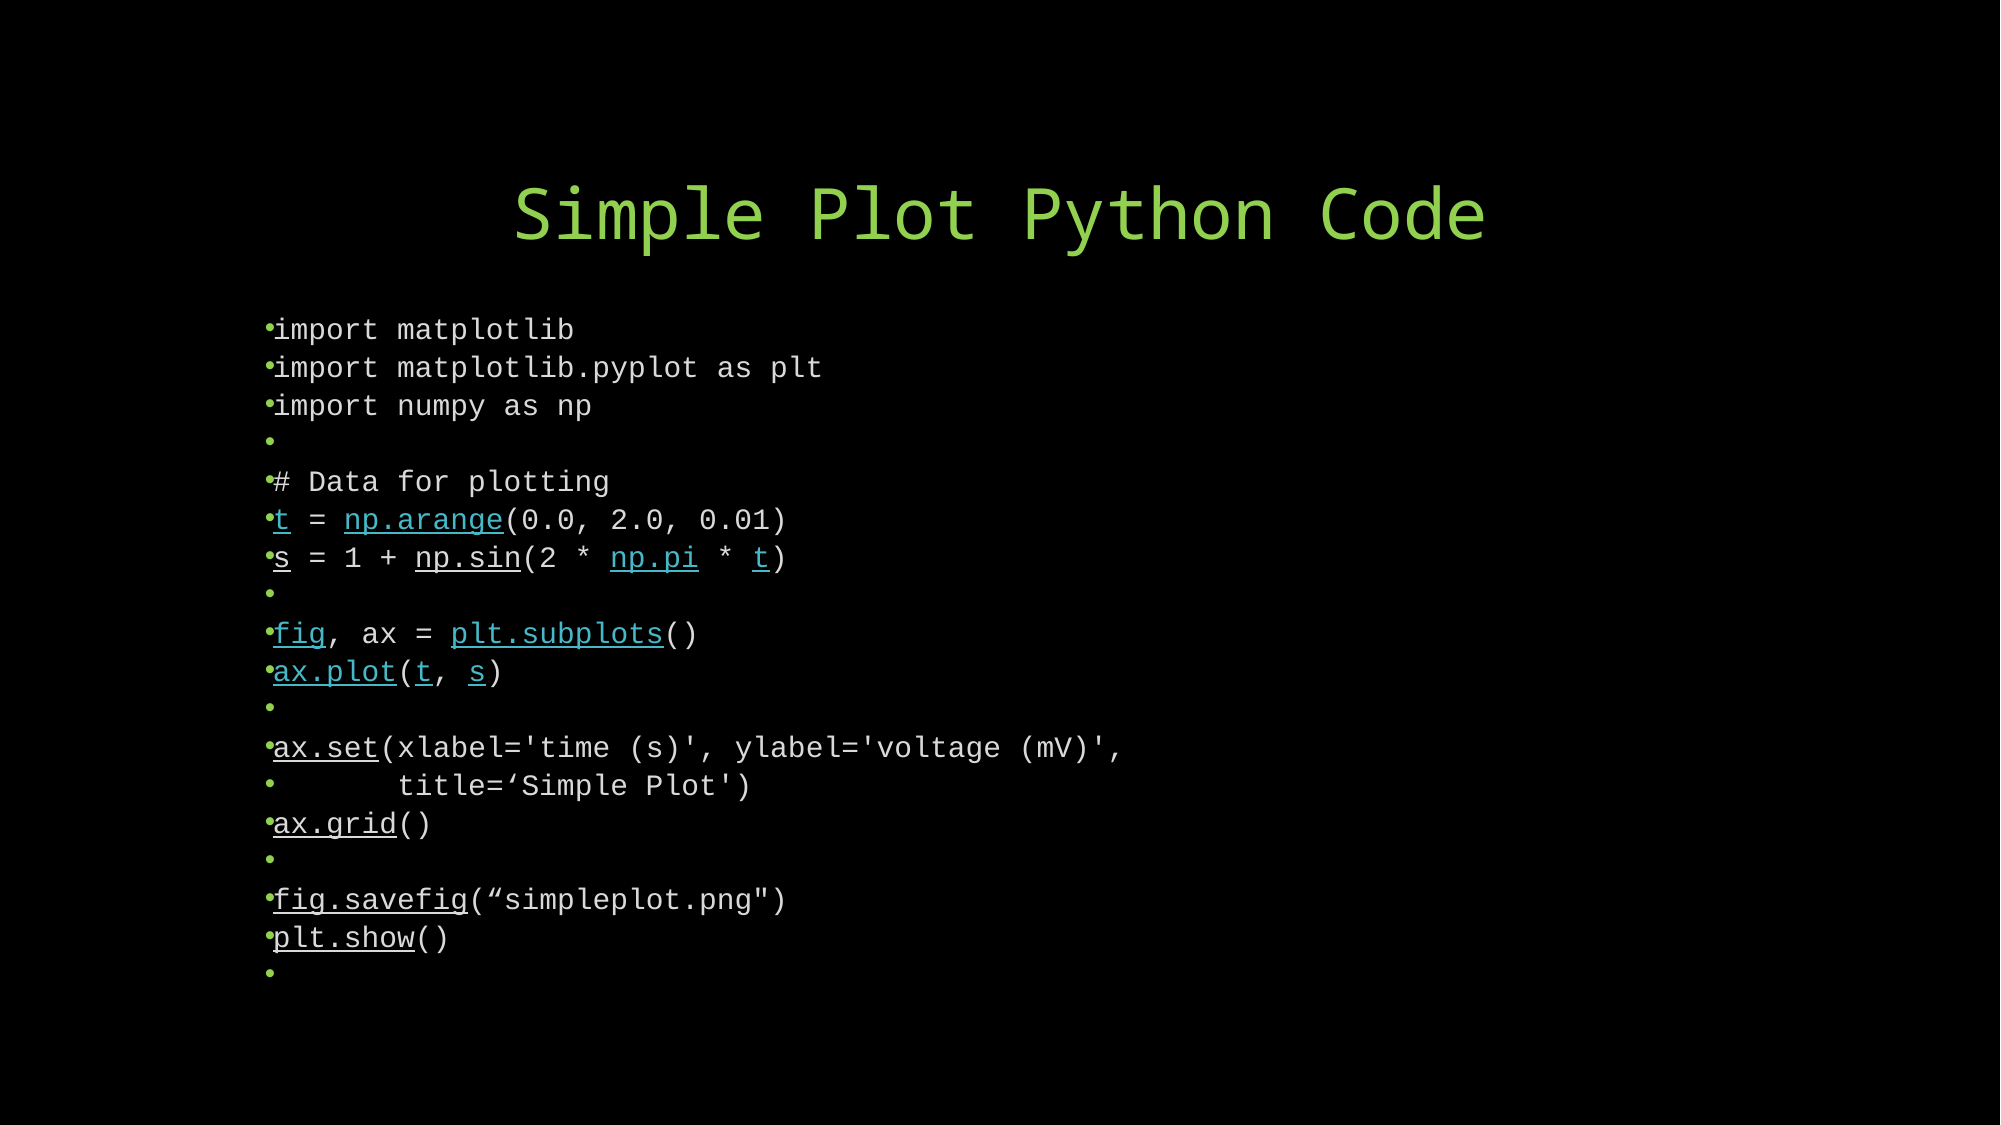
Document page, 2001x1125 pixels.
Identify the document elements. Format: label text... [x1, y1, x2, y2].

list import matplotlib import matplotlib.pyplot as plt import numpy as np # Data for plotting t = np.arange(0.0, 2.0, 0.01) s = 1 + np.sin(2 * np.pi * t) fig, ax = plt.subplots() ax.plot(t, s) ax.set(xlabel='time (s)', ylabel='voltage (mV)', title=‘Simple Plot') ax.grid() fig.savefig(“simpleplot.png") plt.show() [249, 299, 1750, 1000]
title Simple Plot Python Code [249, 75, 1750, 263]
